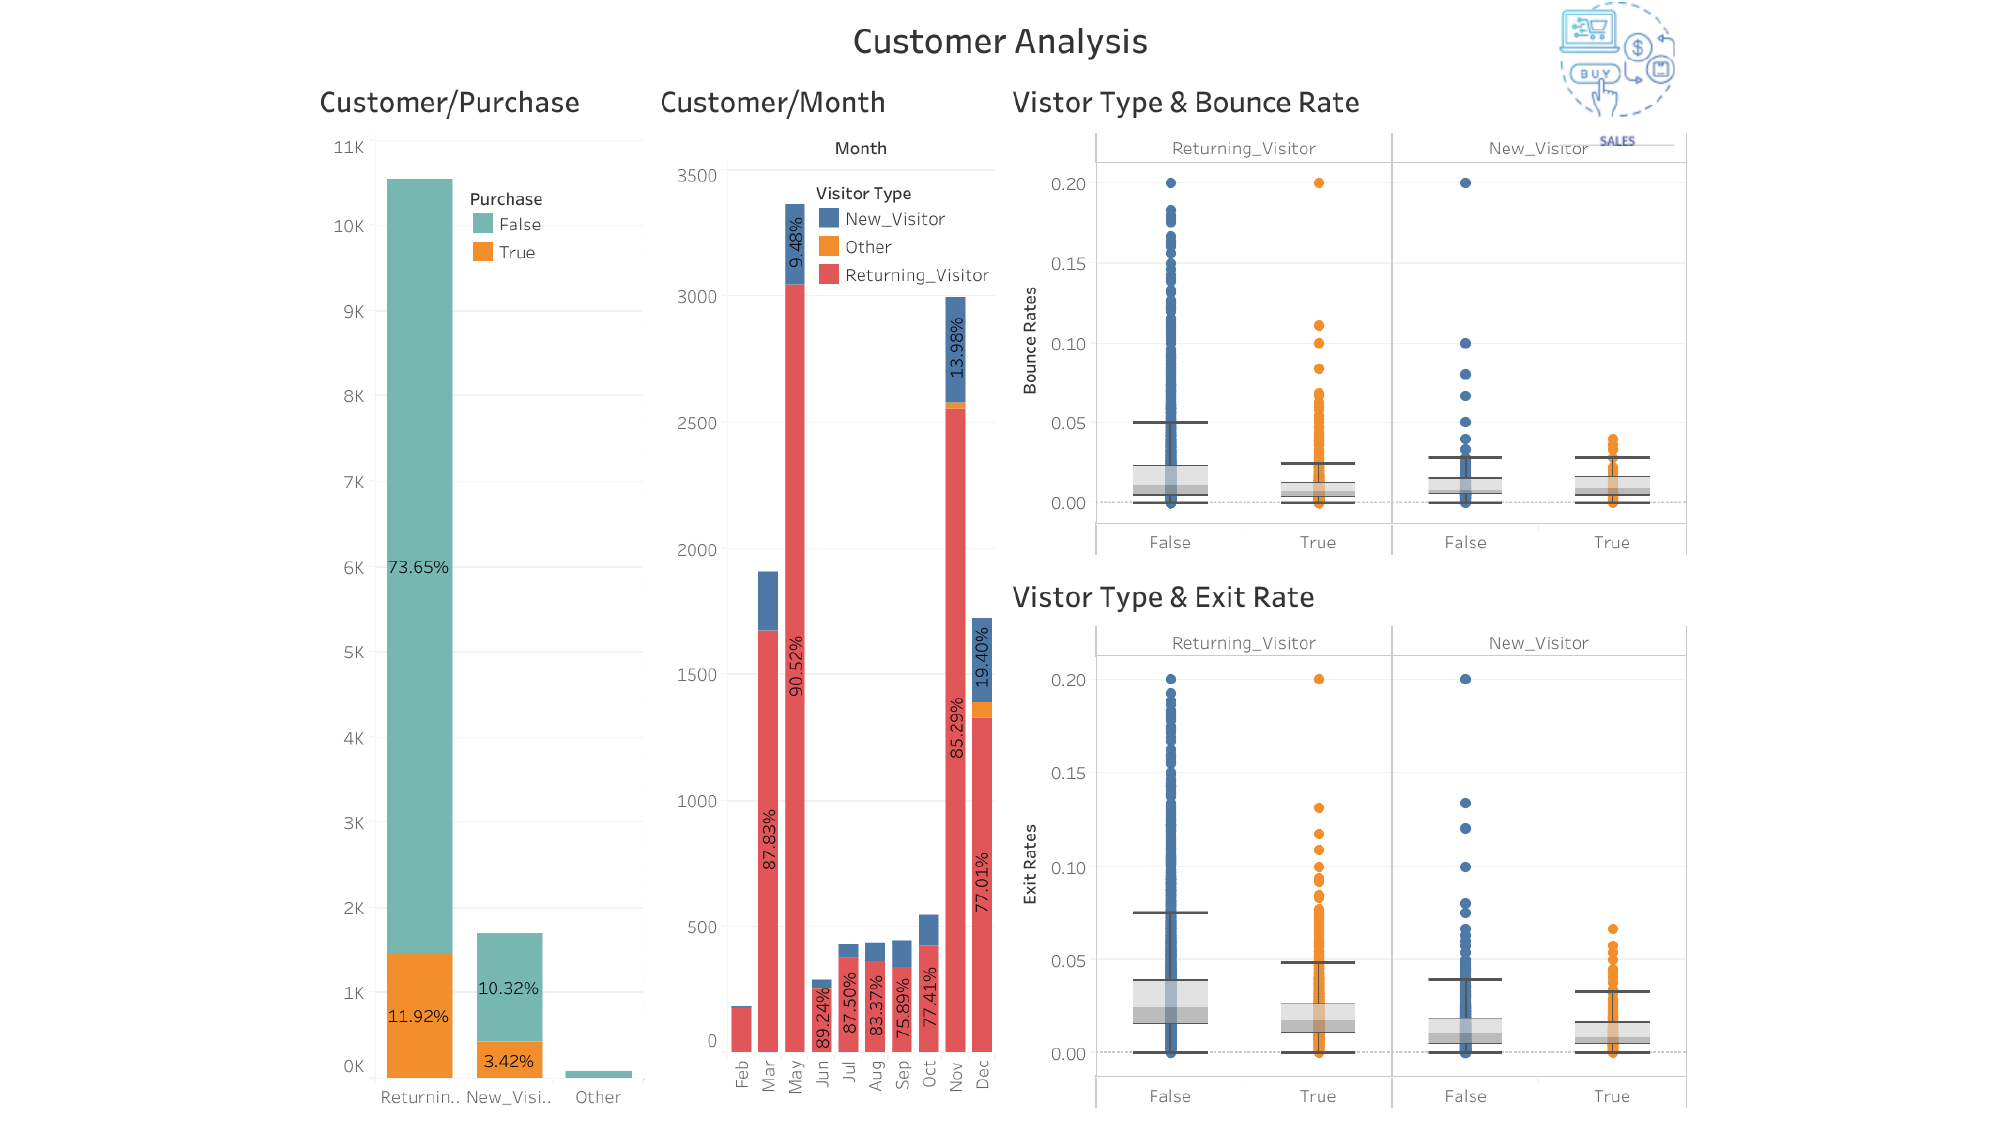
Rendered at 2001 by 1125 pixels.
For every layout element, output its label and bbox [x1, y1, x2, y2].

picture [296, 0, 1704, 1125]
